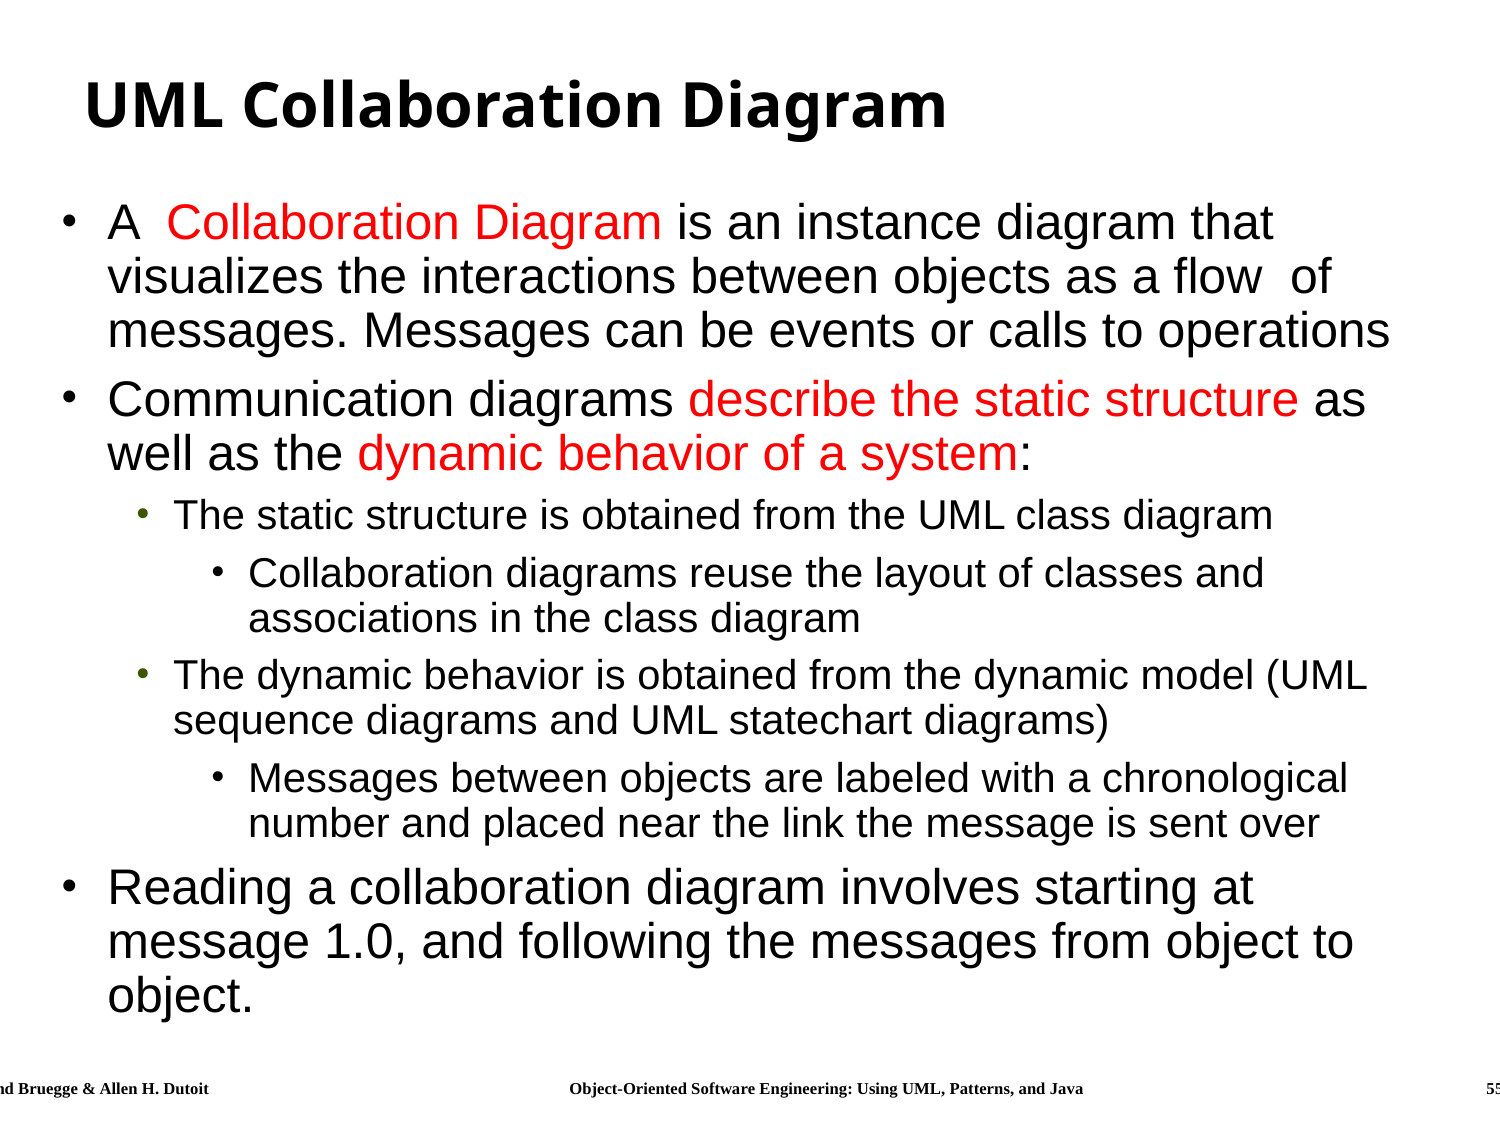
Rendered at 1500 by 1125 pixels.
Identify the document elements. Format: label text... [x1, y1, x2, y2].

list A Collaboration Diagram is an instance diagram that visualizes the interactions between objects as a flow of messages. Messages can be events or calls to operations Communication diagrams describe the static structure as well as the dynamic behavior of a system: The static structure is obtained from the UML class diagram Collaboration diagrams reuse the layout of classes and associations in the class diagram The dynamic behavior is obtained from the dynamic model (UML sequence diagrams and UML statechart diagrams) Messages between objects are labeled with a chronological number and placed near the link the message is sent over Reading a collaboration diagram involves starting at message 1.0, and following the messages from object to object. [45, 188, 1459, 978]
title UML Collaboration Diagram [68, 35, 1407, 179]
